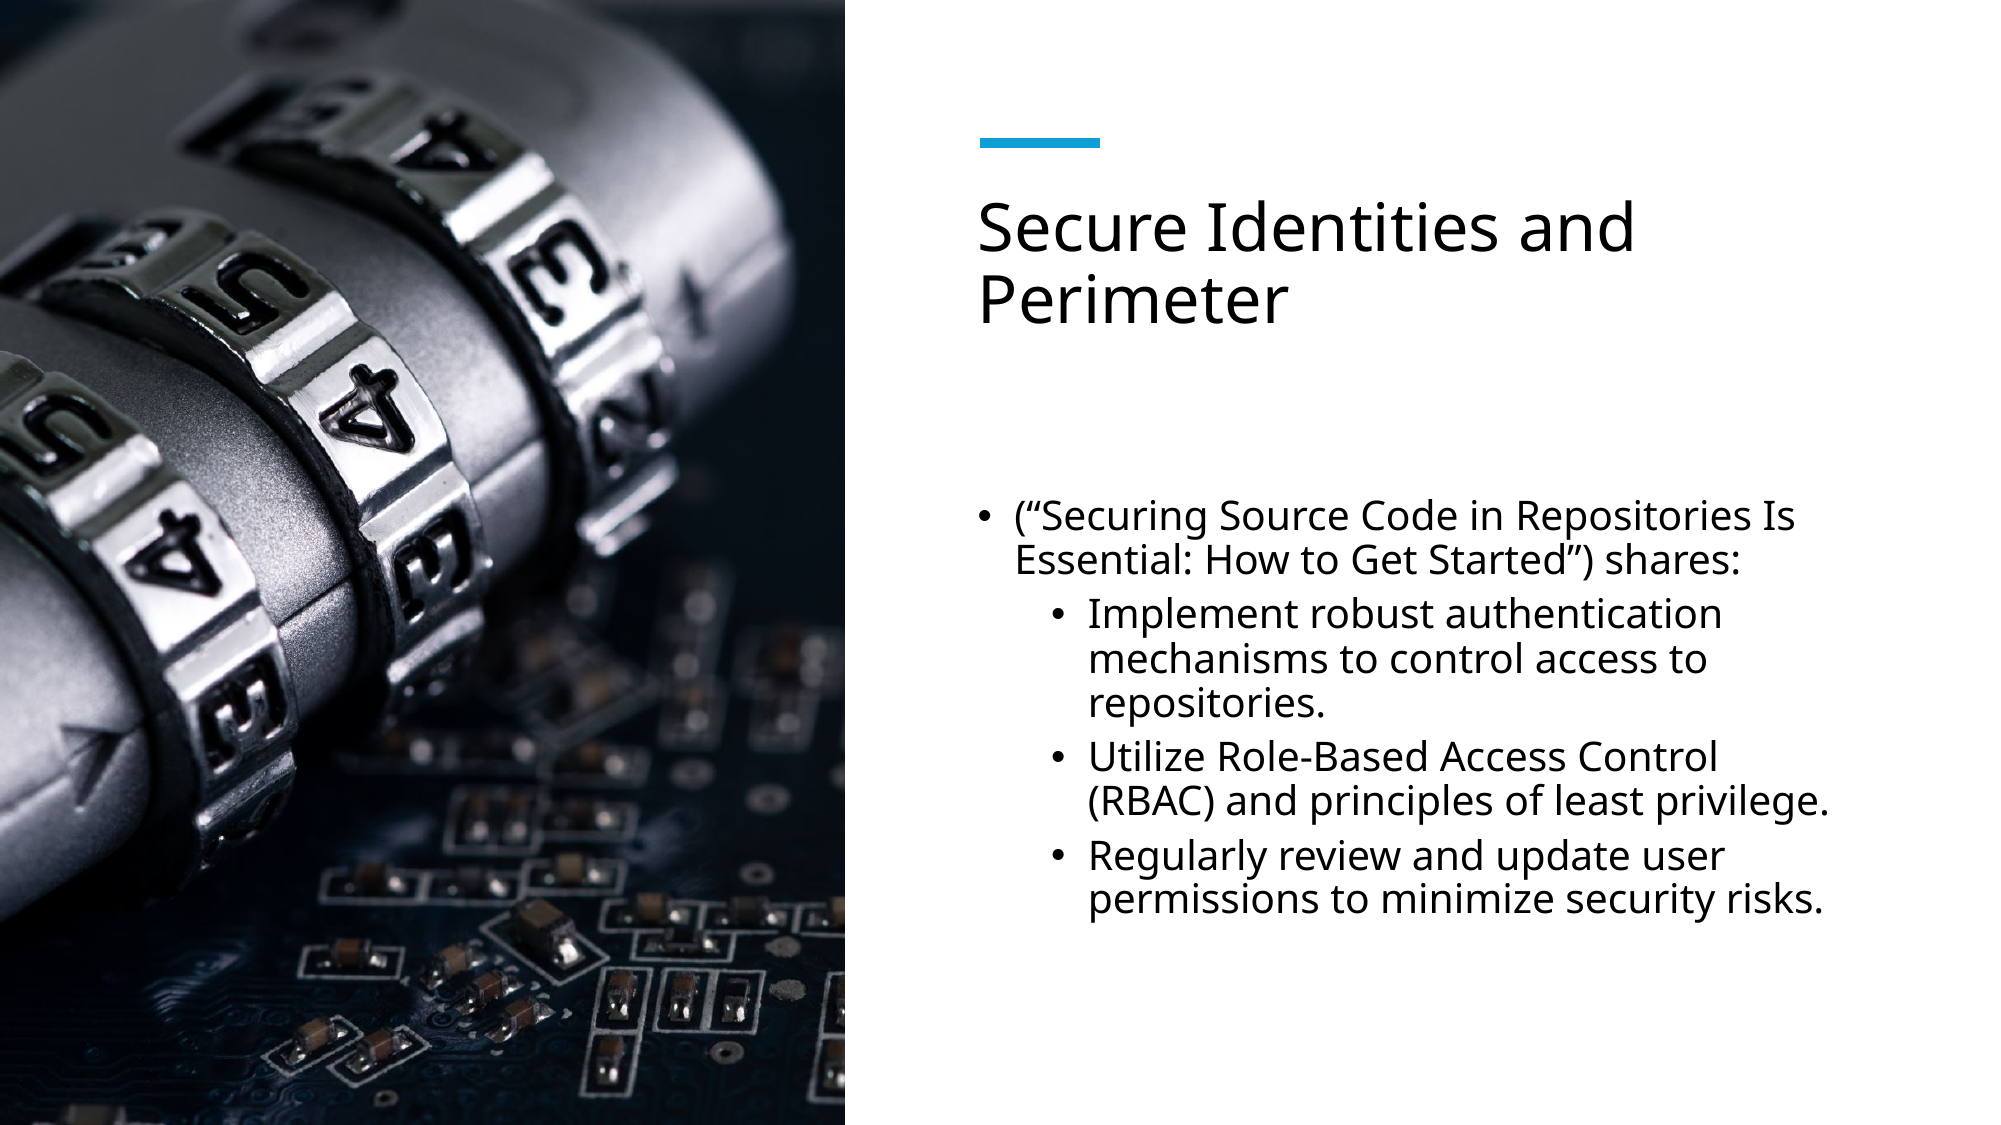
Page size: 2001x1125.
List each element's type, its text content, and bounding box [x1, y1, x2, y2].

picture [0, 0, 846, 1125]
list (“Securing Source Code in Repositories Is Essential: How to Get Started”) shares: Implement robust authentication mechanisms to control access to repositories. Utilize Role-Based Access Control (RBAC) and principles of least privilege. Regularly review and update user permissions to minimize security risks. [962, 418, 1856, 1008]
title Secure Identities and Perimeter [962, 186, 1856, 417]
